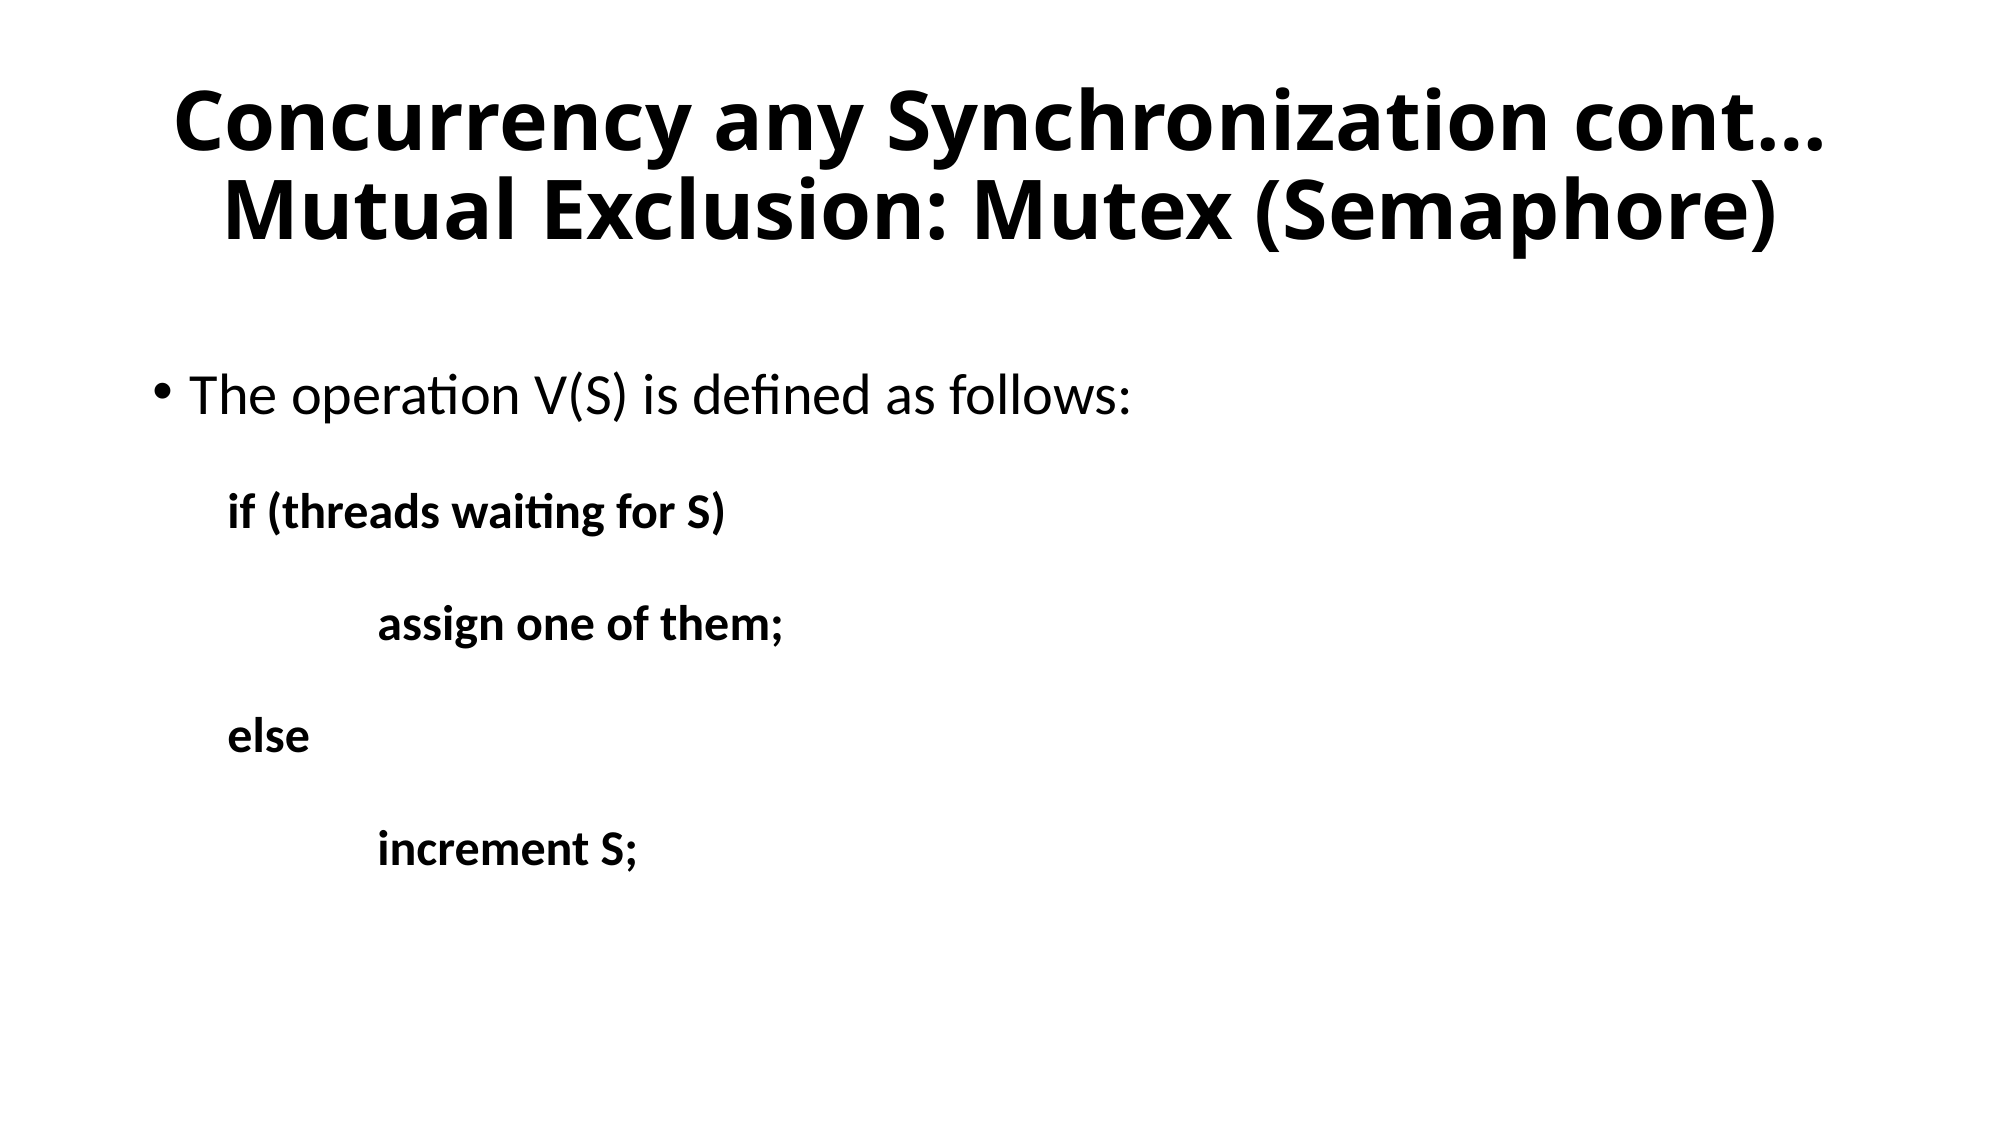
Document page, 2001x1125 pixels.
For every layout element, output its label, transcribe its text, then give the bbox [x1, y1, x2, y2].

list The operation V(S) is defined as follows: if (threads waiting for S) assign one of them; else increment S; [137, 299, 1863, 1014]
title Concurrency any Synchronization cont… Mutual Exclusion: Mutex (Semaphore) [137, 59, 1863, 278]
